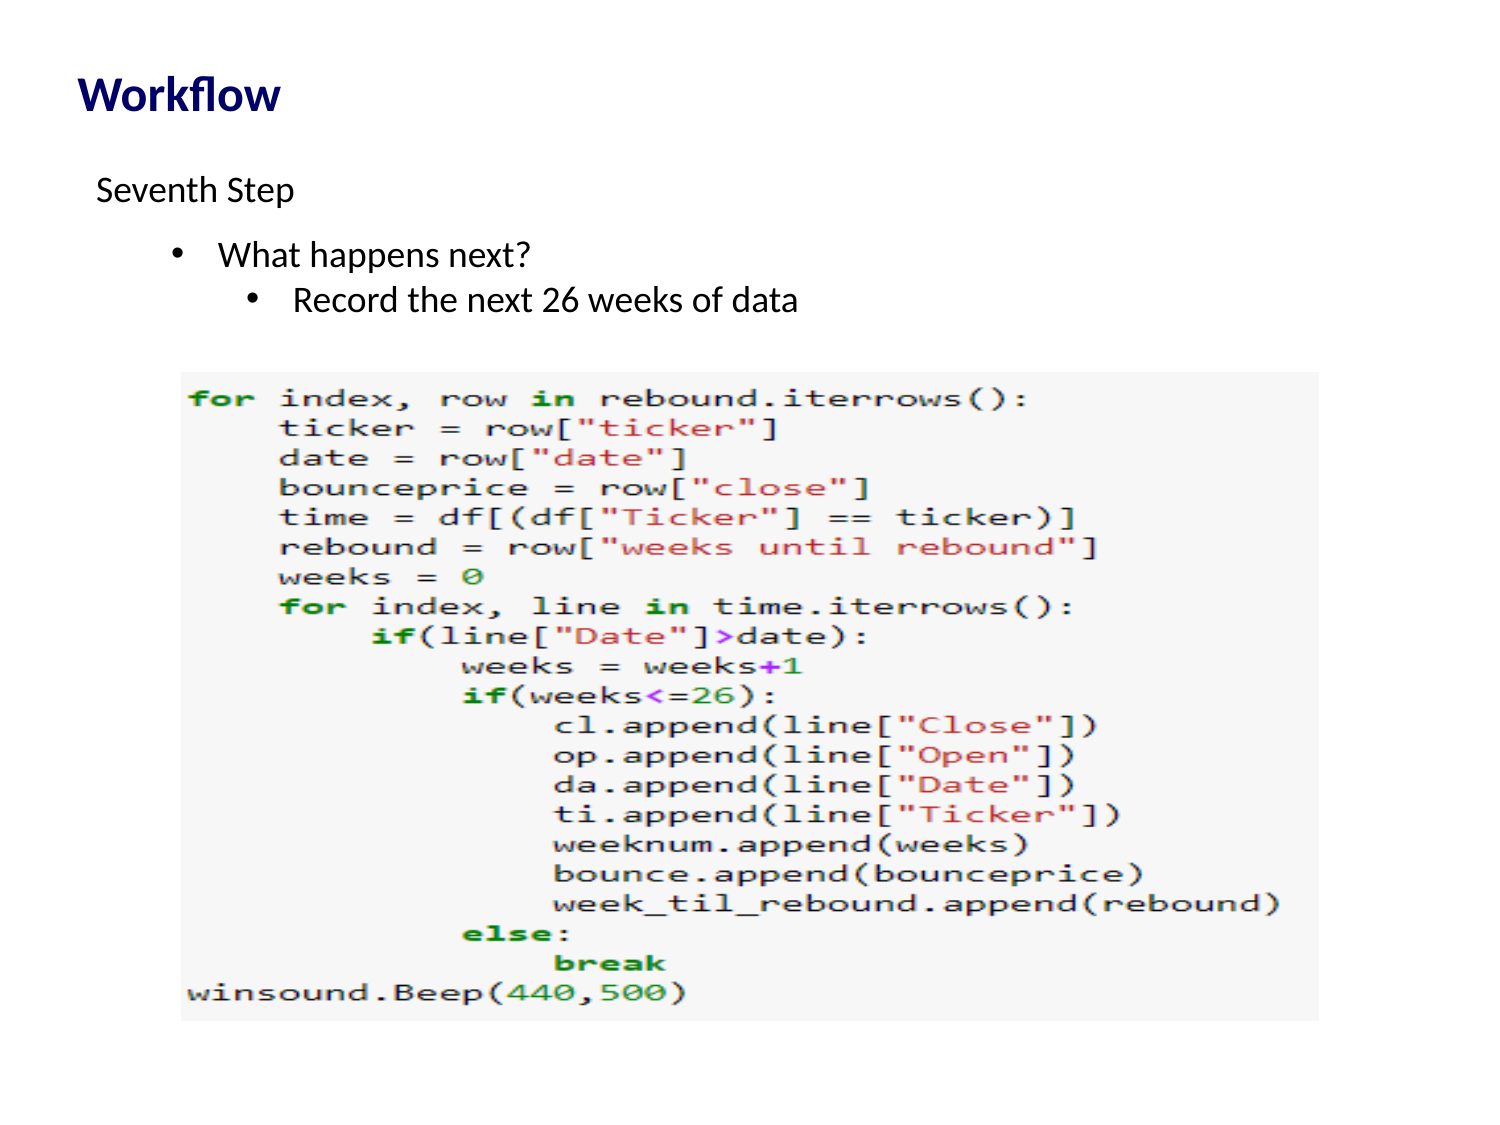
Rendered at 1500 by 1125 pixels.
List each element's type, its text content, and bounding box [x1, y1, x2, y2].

text_box Seventh Step What happens next? Record the next 26 weeks of data [81, 157, 1419, 373]
picture [180, 372, 1319, 1021]
title Workflow [62, 24, 1400, 158]
